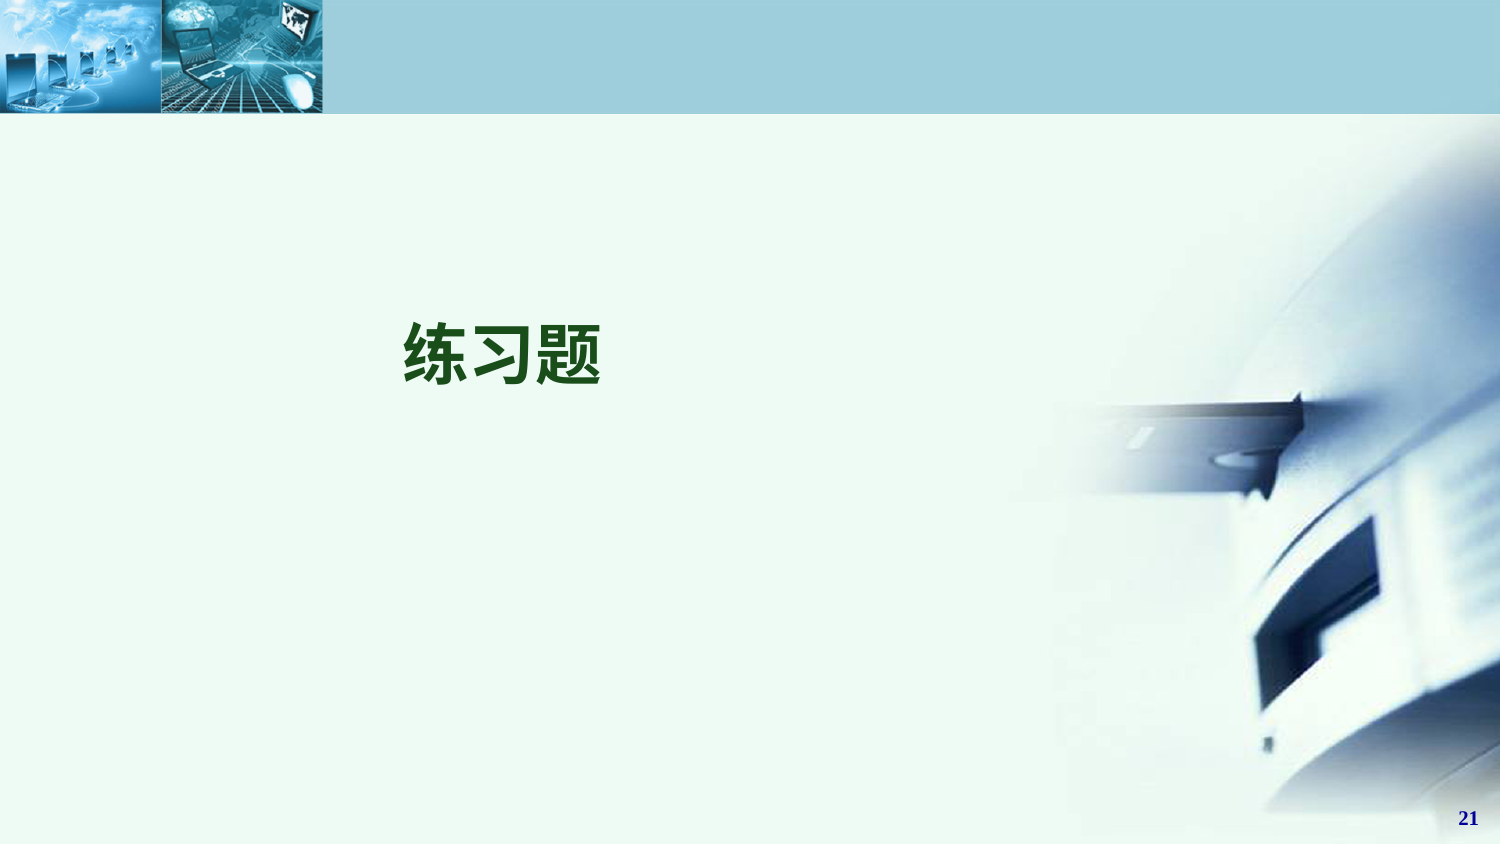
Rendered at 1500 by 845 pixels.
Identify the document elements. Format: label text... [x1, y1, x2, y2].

picture [0, 0, 1500, 844]
title 练习题 [112, 261, 892, 444]
footer 21 [1019, 796, 1495, 836]
